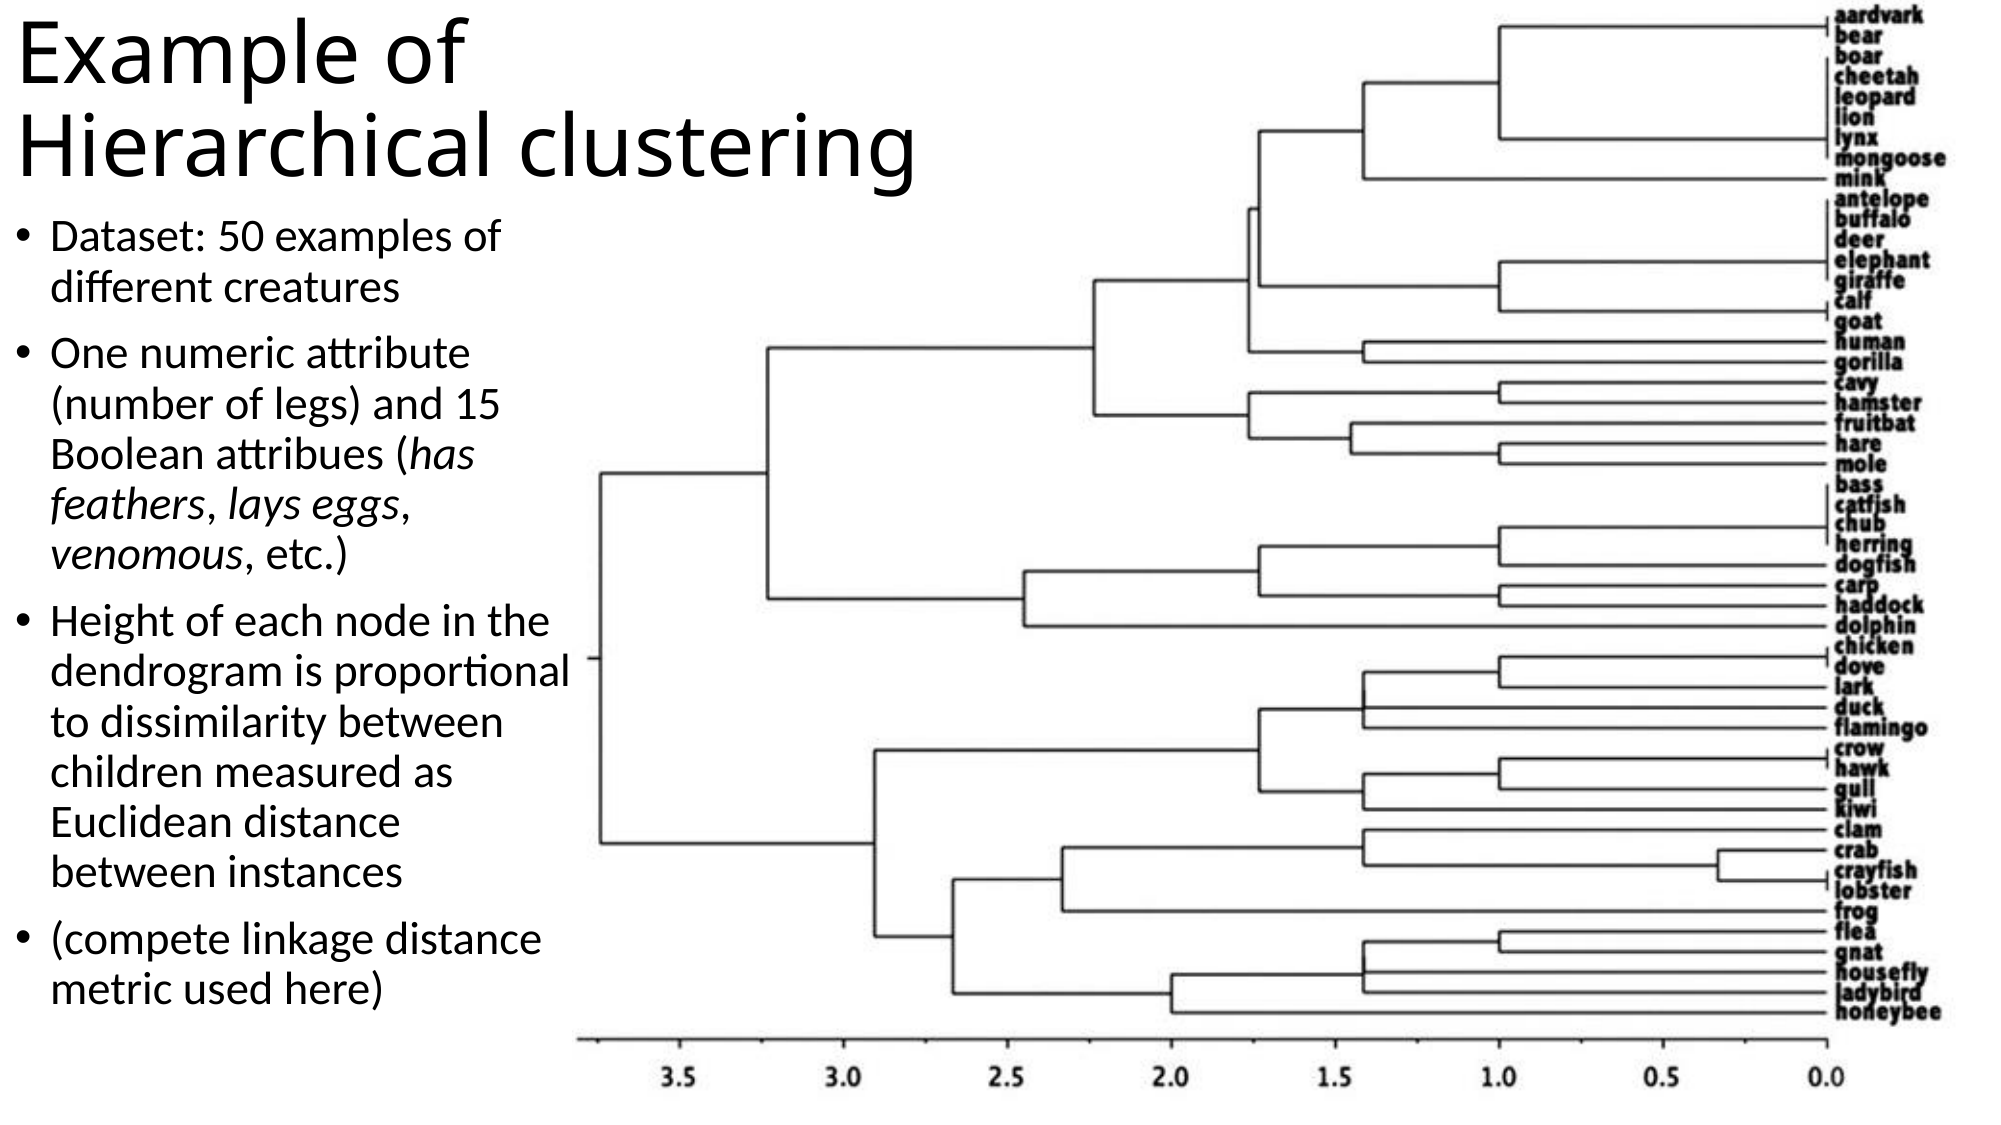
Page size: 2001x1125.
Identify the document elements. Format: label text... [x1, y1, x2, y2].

list Dataset: 50 examples of different creatures One numeric attribute (number of legs) and 15 Boolean attribues (has feathers, lays eggs, venomous, etc.) Height of each node in the dendrogram is proportional to dissimilarity between children measured as Euclidean distance between instances (compete linkage distance metric used here) [0, 205, 572, 1068]
picture [572, 0, 1998, 1125]
title Example of Hierarchical clustering [0, 0, 572, 205]
